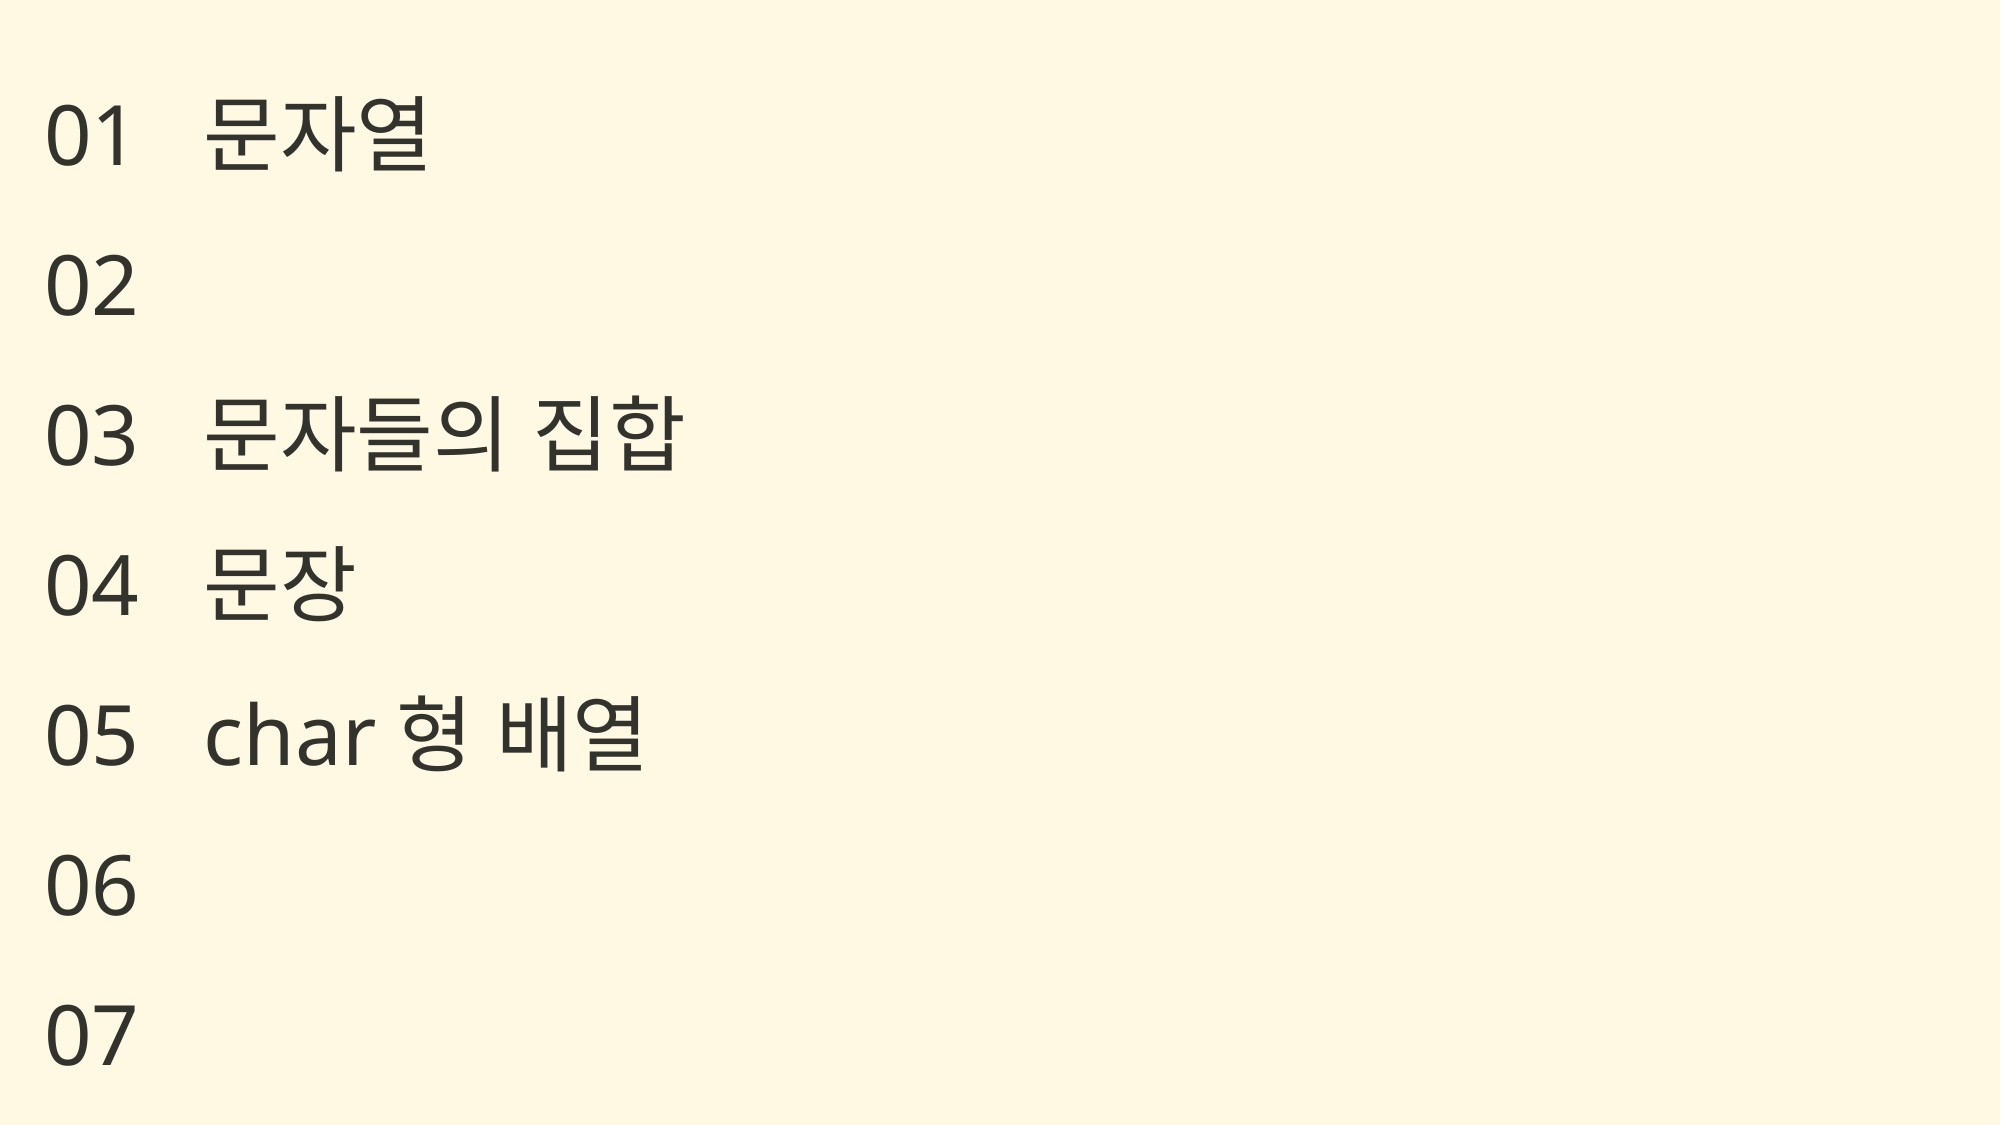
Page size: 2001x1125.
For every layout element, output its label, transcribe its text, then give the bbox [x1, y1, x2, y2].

text_box 문자열 문자들의 집합 문장 char형 배열 [189, 24, 1932, 940]
text_box 01 02 03 04 05 06 07 [29, 25, 167, 1090]
